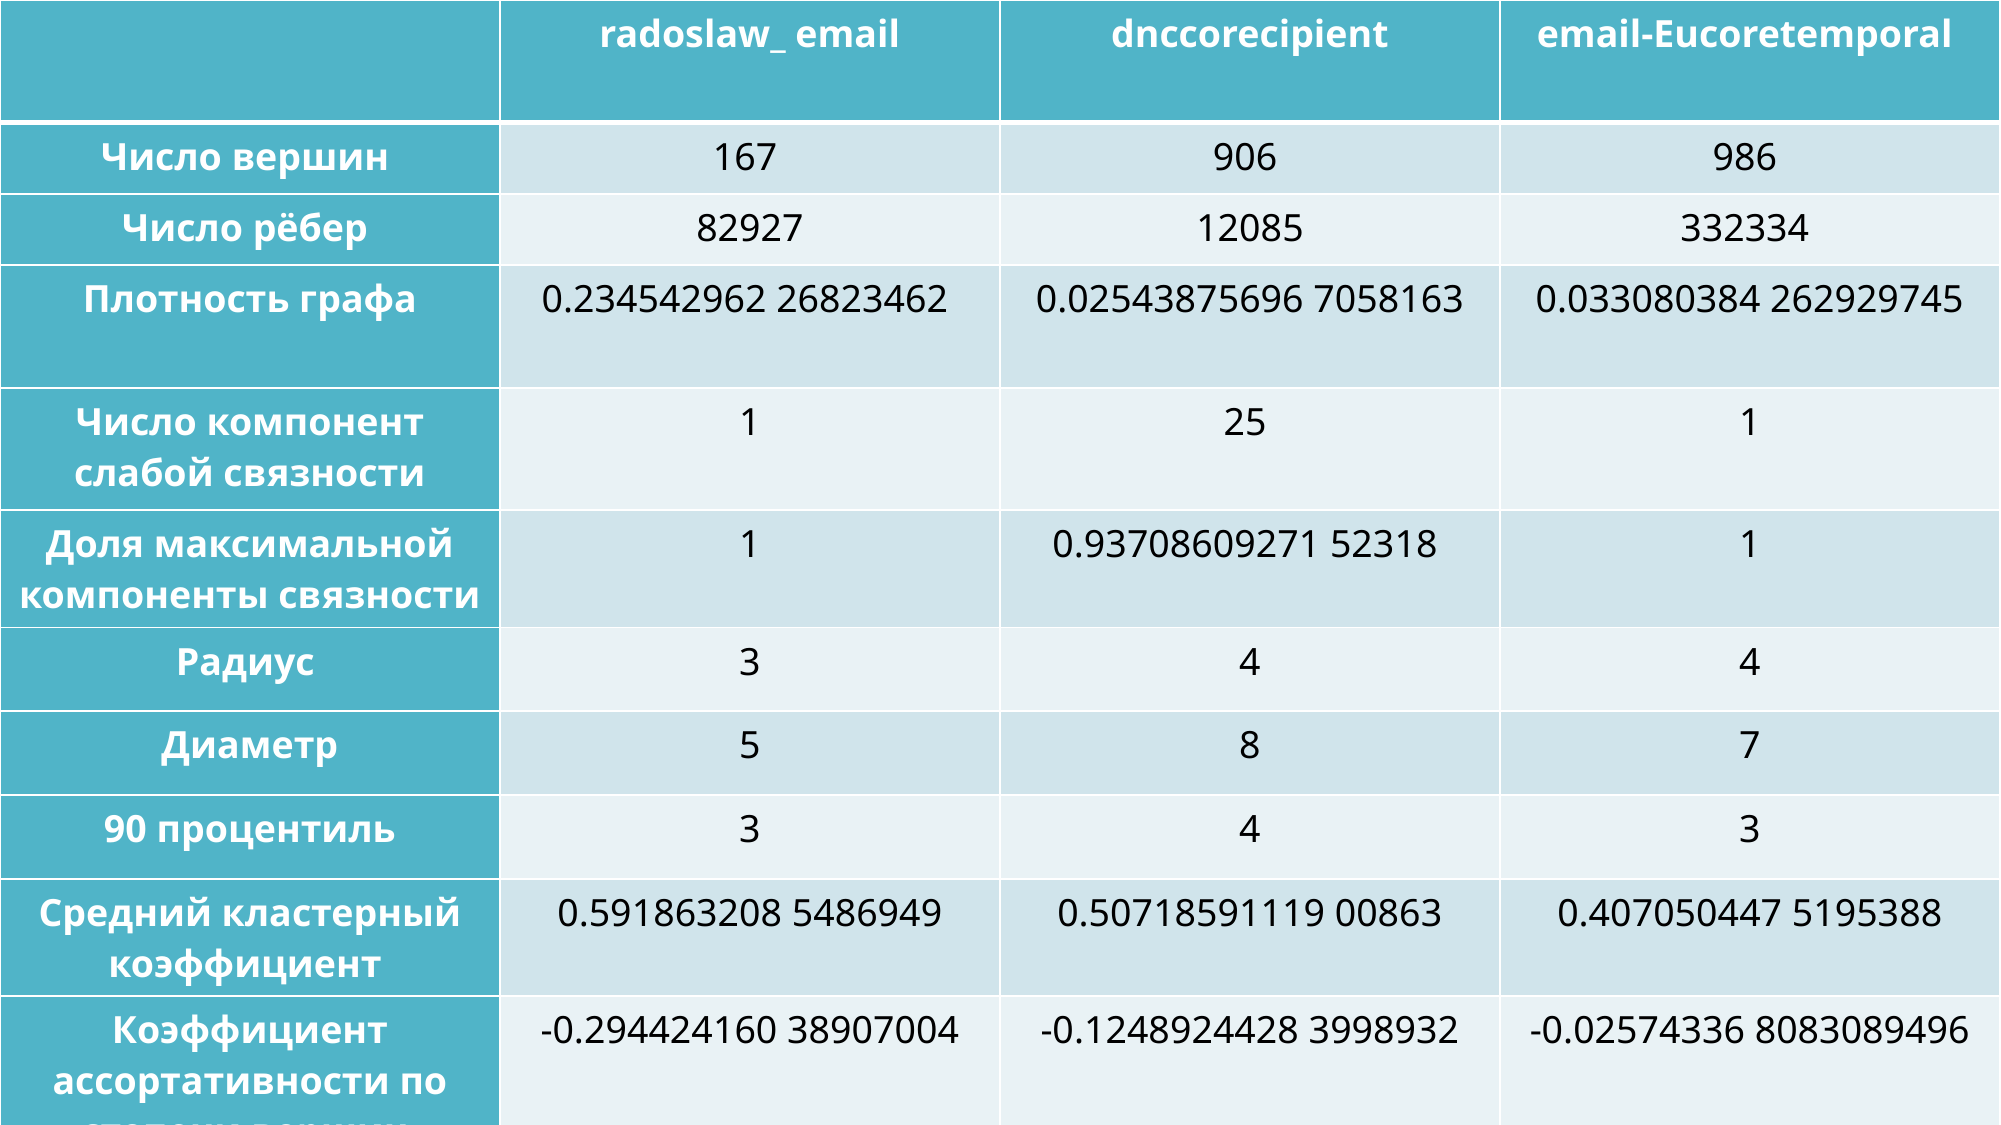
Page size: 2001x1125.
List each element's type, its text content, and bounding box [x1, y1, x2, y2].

table_cell 4 [1001, 628, 1499, 710]
table_cell 4 [1001, 796, 1499, 878]
table_header radoslaw_ email [501, 1, 999, 120]
table_cell 82927 [501, 195, 999, 264]
table_header dnccorecipient [1001, 1, 1499, 120]
table_cell 906 [1001, 125, 1499, 193]
table_cell -0.1248924428 3998932 [1001, 997, 1499, 1125]
table_cell 4 [1501, 628, 1999, 710]
table_cell Диаметр [1, 712, 499, 794]
table_cell 90 процентиль [1, 796, 499, 878]
table_cell Плотность графа [1, 266, 499, 387]
table_cell 167 [501, 125, 999, 193]
table_cell 8 [1001, 712, 1499, 794]
table_cell Коэффициент ассортативности по степени вершин [1, 997, 499, 1125]
table_cell 1 [501, 389, 999, 509]
table_cell Доля максимальной компоненты связности [1, 511, 499, 627]
table_cell 0.407050447 5195388 [1501, 880, 1999, 995]
table_cell 0.591863208 5486949 [501, 880, 999, 995]
table_cell 1 [1501, 389, 1999, 509]
table_cell 986 [1501, 125, 1999, 193]
table_cell 3 [501, 796, 999, 878]
table_cell -0.294424160 38907004 [501, 997, 999, 1125]
table_cell 5 [501, 712, 999, 794]
table_cell -0.02574336 8083089496 [1501, 997, 1999, 1125]
table_cell 1 [1501, 511, 1999, 627]
table_cell 12085 [1001, 195, 1499, 264]
table_cell Радиус [1, 628, 499, 710]
table_cell 332334 [1501, 195, 1999, 264]
table_cell Число рёбер [1, 195, 499, 264]
table_cell Число компонент слабой связности [1, 389, 499, 509]
table_header email-Eucoretemporal [1501, 1, 1999, 120]
table_cell 0.02543875696 7058163 [1001, 266, 1499, 387]
table_header [1, 1, 499, 120]
table_cell 1 [501, 511, 999, 627]
table_cell 25 [1001, 389, 1499, 509]
table_cell 0.50718591119 00863 [1001, 880, 1499, 995]
table_cell 0.234542962 26823462 [501, 266, 999, 387]
table_cell 3 [1501, 796, 1999, 878]
table_cell Средний кластерный коэффициент [1, 880, 499, 995]
table_cell Число вершин [1, 125, 499, 193]
table_cell 7 [1501, 712, 1999, 794]
table_cell 0.033080384 262929745 [1501, 266, 1999, 387]
table_cell 0.93708609271 52318 [1001, 511, 1499, 627]
table_cell 3 [501, 628, 999, 710]
